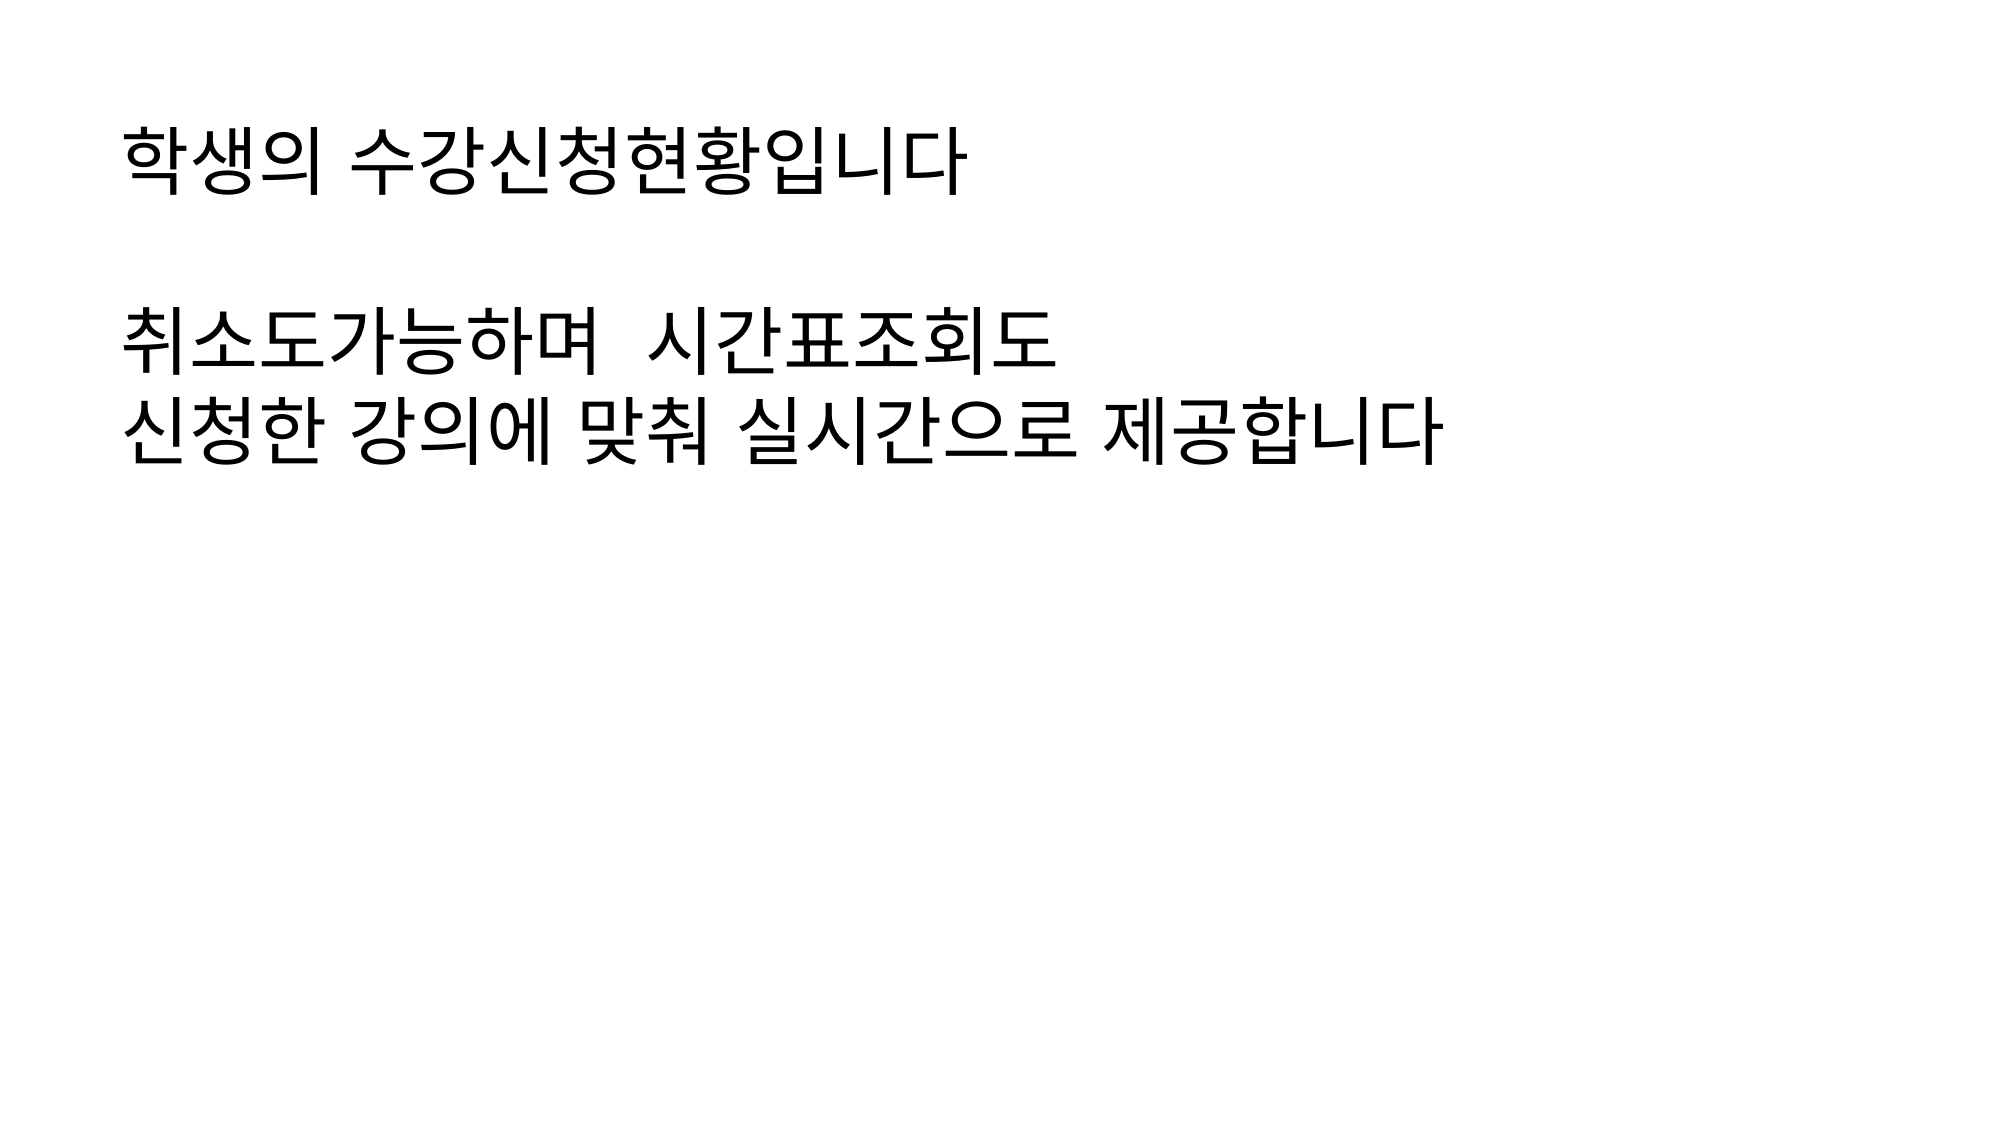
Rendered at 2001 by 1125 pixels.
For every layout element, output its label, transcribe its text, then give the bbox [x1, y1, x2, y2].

text_box 학생의 수강신청현황입니다 취소도가능하며 시간표조회도 신청한 강의에 맞춰 실시간으로 제공합니다 [106, 106, 2000, 482]
